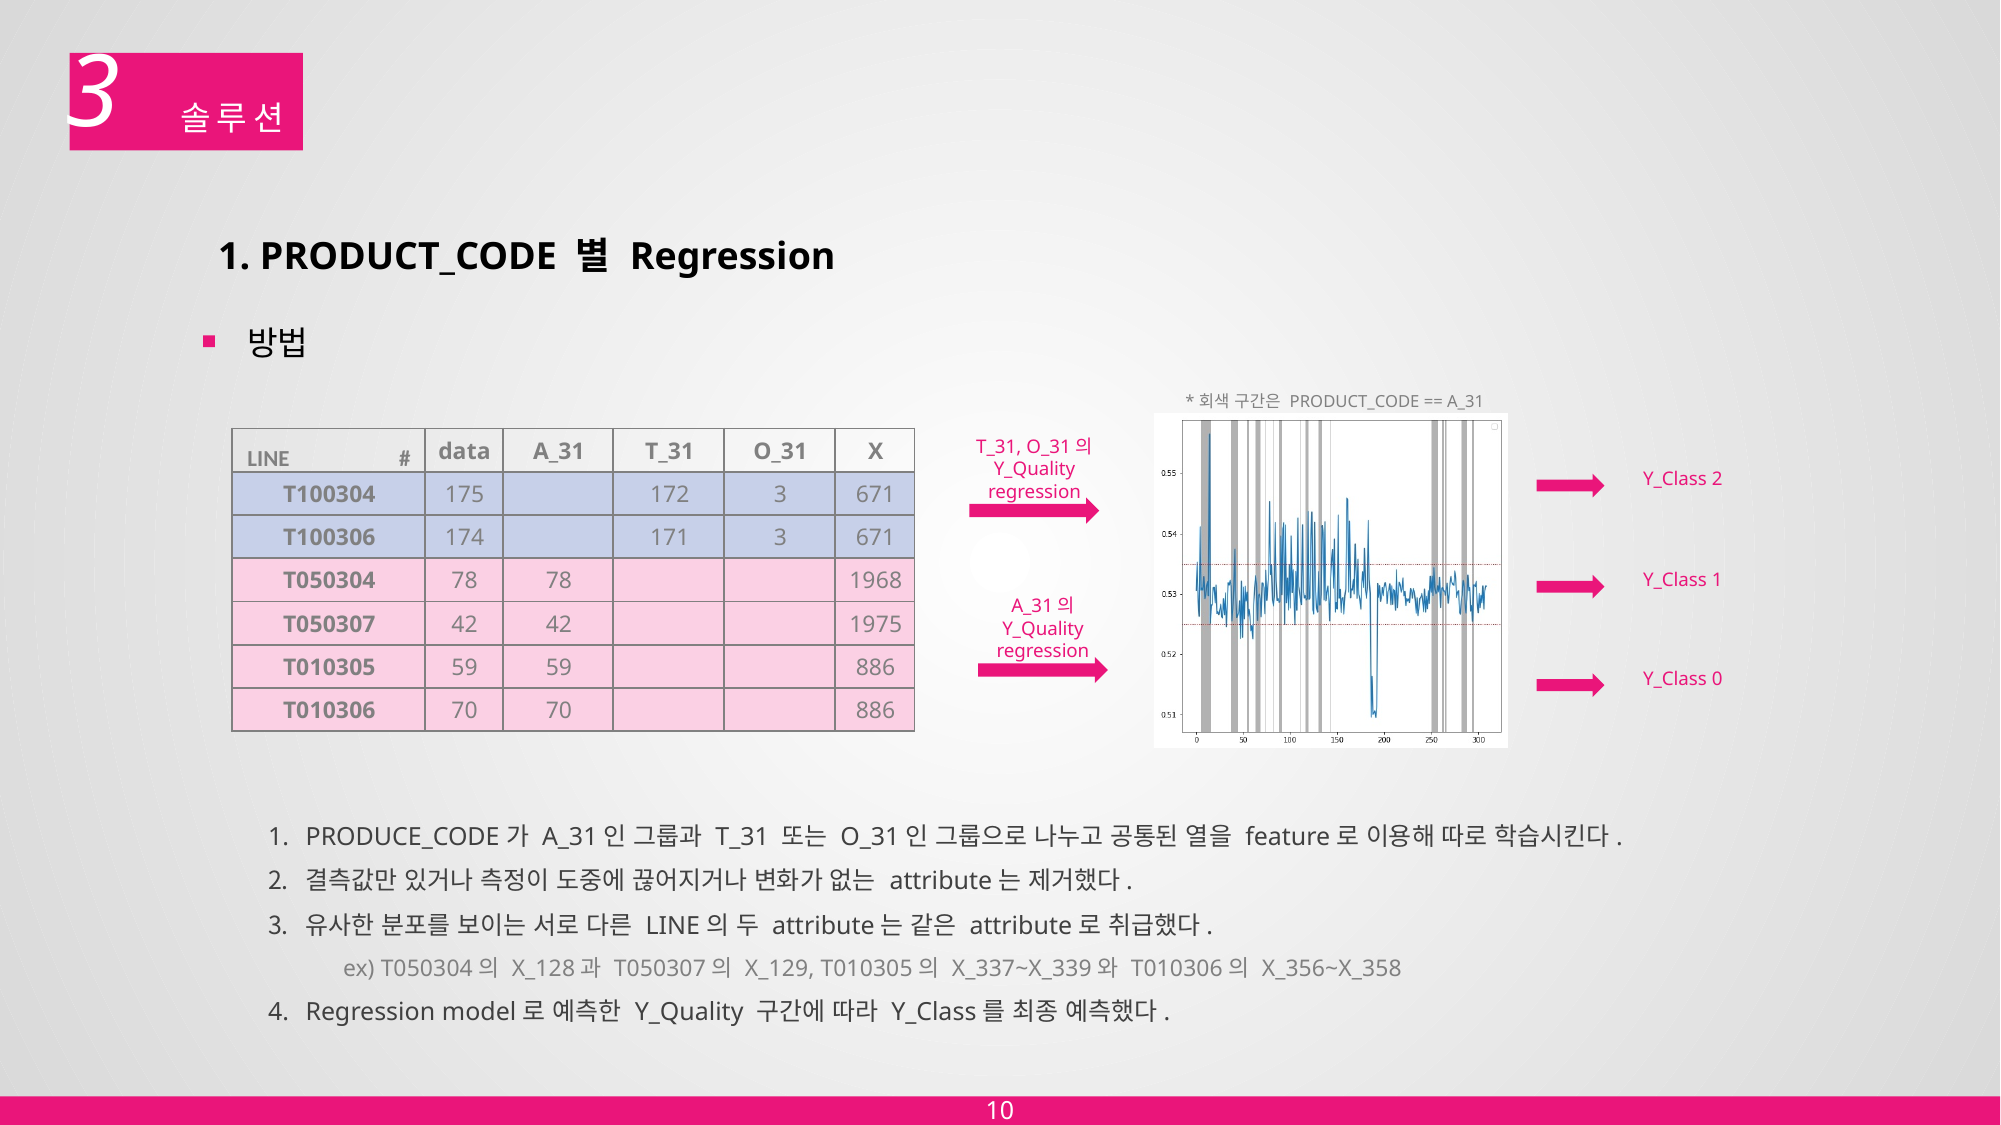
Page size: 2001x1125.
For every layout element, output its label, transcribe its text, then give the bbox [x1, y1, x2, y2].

text_box 1. PRODUCT_CODE 별 Regression [203, 205, 1137, 304]
table_header X [836, 429, 914, 471]
text_box 방법 [232, 293, 1166, 392]
table_cell 42 [426, 602, 502, 644]
table_cell 886 [836, 646, 914, 687]
table_cell 42 [504, 602, 612, 644]
table_cell [725, 559, 834, 601]
picture [1153, 412, 1509, 748]
table_cell [725, 646, 834, 687]
table_cell T010305 [233, 646, 424, 687]
table_cell 78 [426, 559, 502, 601]
title 솔루션 [149, 82, 315, 153]
slide_number 10 [743, 1081, 1257, 1125]
table_cell [504, 473, 612, 514]
table_cell 3 [725, 516, 834, 557]
table_cell 1968 [836, 559, 914, 601]
text_box Y_Class 1 [1609, 560, 1756, 598]
text_box 3 [17, 0, 167, 176]
table_cell 70 [426, 689, 502, 730]
table_header data [426, 429, 502, 471]
table_header T_31 [614, 429, 723, 471]
text_box [1534, 572, 1607, 601]
text_box [201, 333, 217, 349]
table_cell T050304 [233, 559, 424, 601]
table_cell [614, 559, 723, 601]
table_cell [725, 689, 834, 730]
table_header O_31 [725, 429, 834, 471]
table_cell [614, 646, 723, 687]
table_cell 175 [426, 473, 502, 514]
text_box [1534, 671, 1607, 699]
table_cell 1975 [836, 602, 914, 644]
text_box T_31, O_31의Y_Quality regression [961, 427, 1108, 510]
text_box Y_Class 0 [1609, 659, 1756, 697]
table_cell T100304 [233, 473, 424, 514]
table_cell 172 [614, 473, 723, 514]
table_header LINE # [233, 429, 424, 471]
table_cell 59 [504, 646, 612, 687]
text_box [167, 51, 305, 82]
text_box [975, 669, 1111, 686]
text_box [1534, 471, 1607, 500]
table_cell 59 [426, 646, 502, 687]
table_cell [504, 516, 612, 557]
table_cell T100306 [233, 516, 424, 557]
text_box Y_Class 2 [1609, 459, 1756, 497]
table_cell T010306 [233, 689, 424, 730]
table_cell [725, 602, 834, 644]
table_cell [614, 602, 723, 644]
table_cell 671 [836, 516, 914, 557]
text_box *회색 구간은 PRODUCT_CODE == A_31 [1170, 383, 1632, 418]
table_cell 174 [426, 516, 502, 557]
table_cell 886 [836, 689, 914, 730]
text_box A_31의 Y_Quality regression [969, 586, 1116, 669]
text_box [967, 510, 1102, 526]
text_box PRODUCE_CODE가 A_31인 그룹과 T_31 또는 O_31인 그룹으로 나누고 공통된 열을 feature로 이용해 따로 학습시킨다. 결측값만 있거나 측정이 도중에 끊어지거나 변화가 없는 attribute는 제거했다. 유사한 분포를 보이는 서로 다른 LINE의 두 attribute는 같은 attribute로 취급했다. ex) T050304의 X_128과 T050307의 X_129, T010305의 X_337~X_339와 T010306의 X_356~X_358 Regression model로 예측한 Y_Quality 구간에 따라 Y_Class를 최종 예측했다. [253, 797, 1756, 1034]
table_cell T050307 [233, 602, 424, 644]
table_cell [614, 689, 723, 730]
table_header A_31 [504, 429, 612, 471]
table_cell 171 [614, 516, 723, 557]
table_cell 70 [504, 689, 612, 730]
table_cell 3 [725, 473, 834, 514]
table_cell 671 [836, 473, 914, 514]
table_cell 78 [504, 559, 612, 601]
